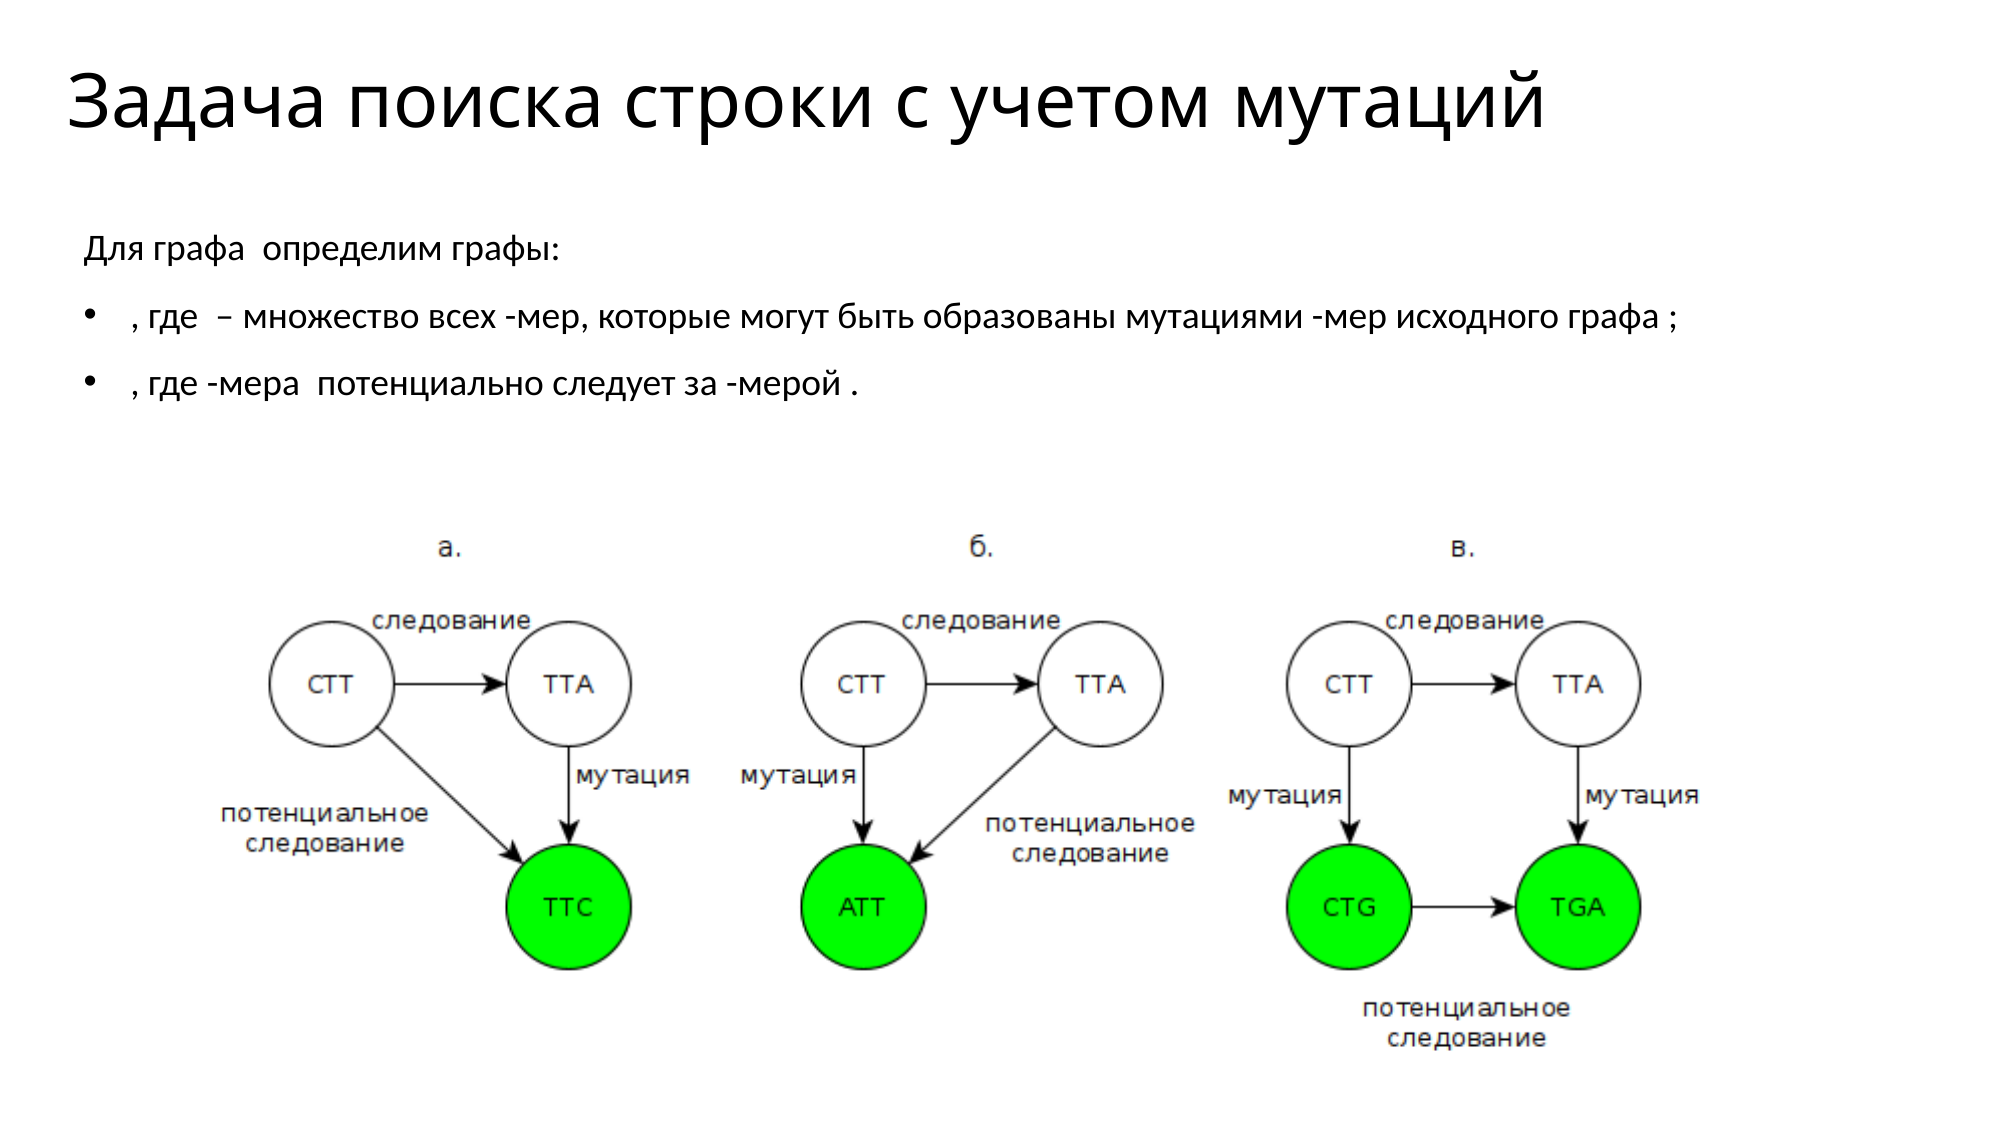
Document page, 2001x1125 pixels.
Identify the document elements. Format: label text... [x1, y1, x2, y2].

picture [209, 517, 1716, 1065]
title Задача поиска строки с учетом мутаций [52, 0, 2000, 212]
